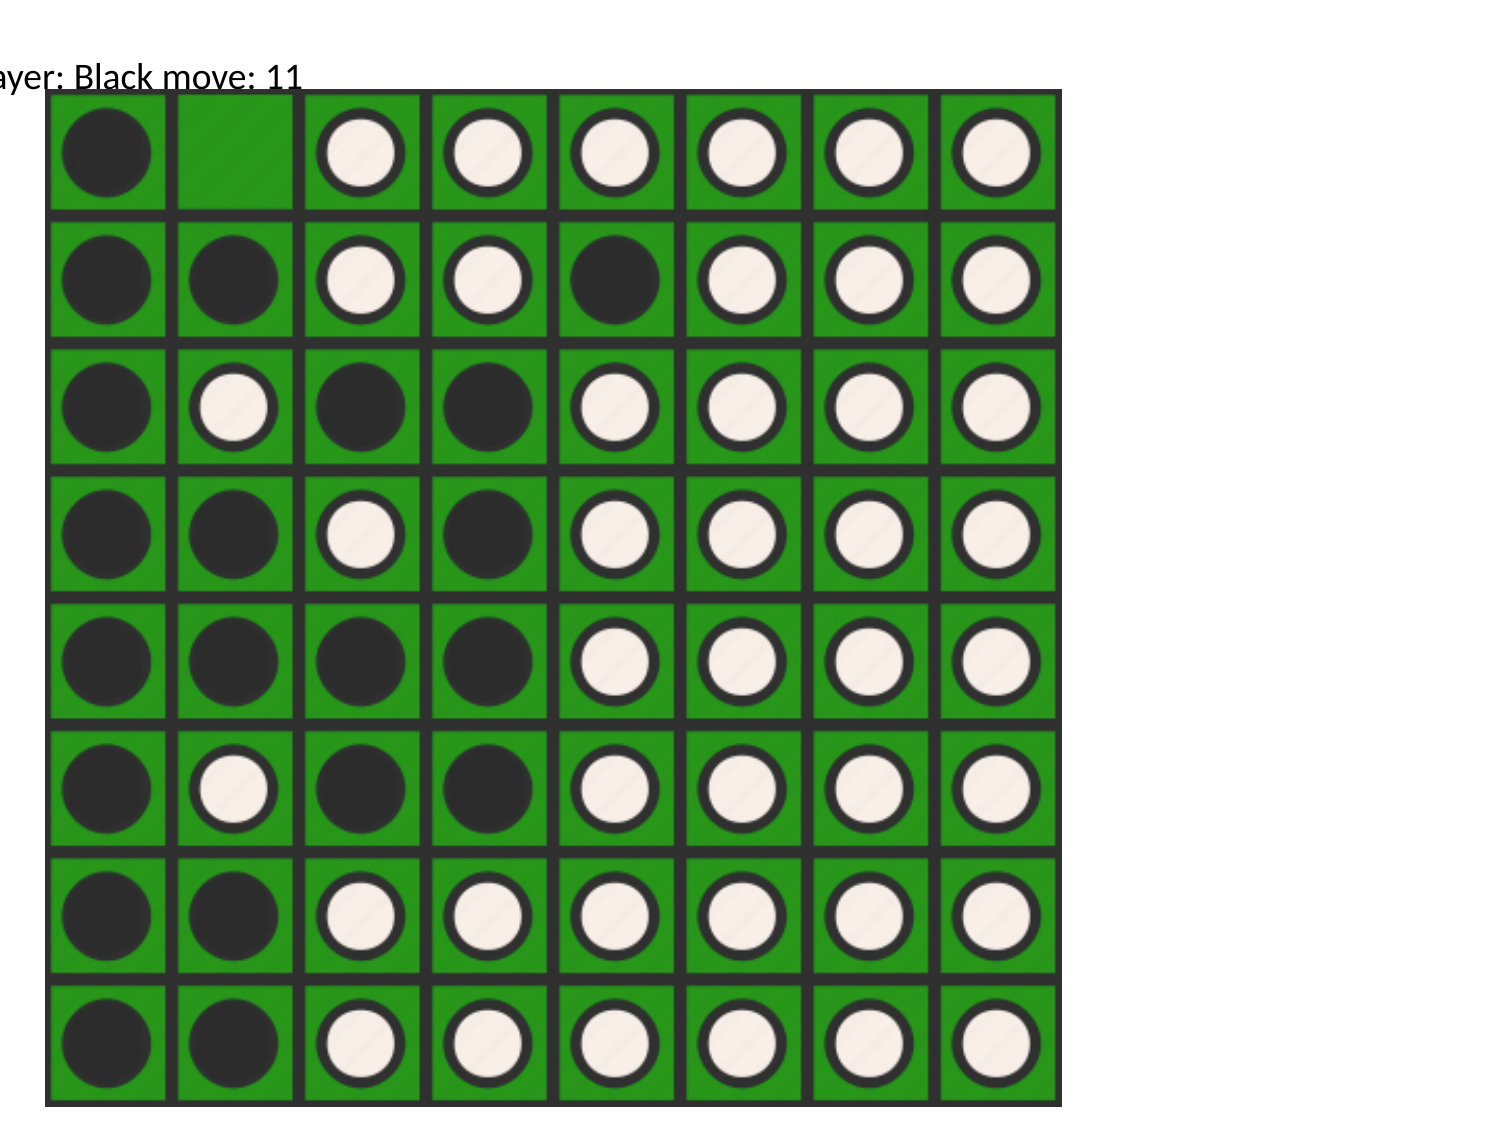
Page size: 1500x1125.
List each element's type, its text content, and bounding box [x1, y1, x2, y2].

picture [44, 89, 1062, 1107]
text_box turn: 59 player: Black move: 11 [0, 44, 319, 105]
